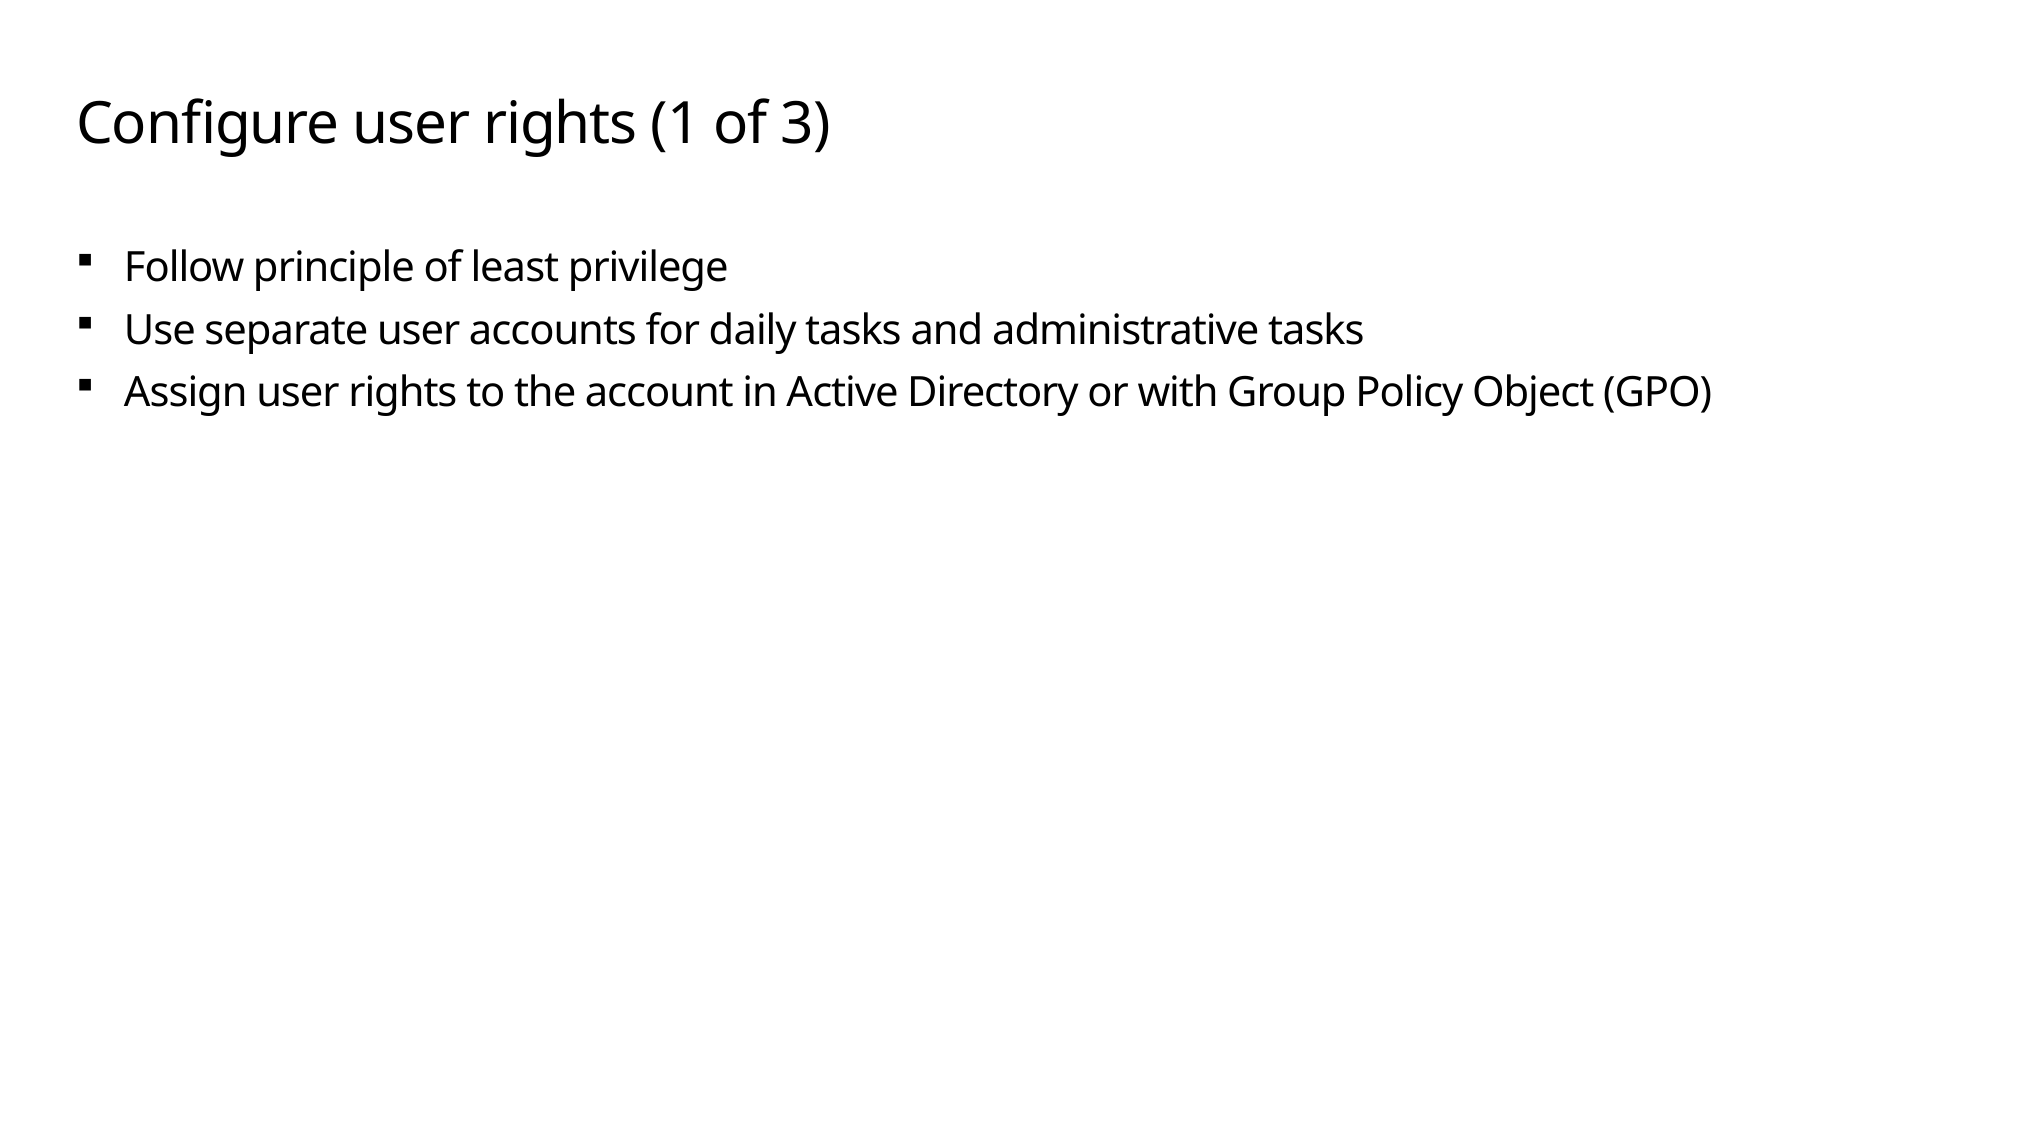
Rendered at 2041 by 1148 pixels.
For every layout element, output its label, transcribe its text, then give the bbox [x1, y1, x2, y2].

list Follow principle of least privilege Use separate user accounts for daily tasks and administrative tasks Assign user rights to the account in Active Directory or with Group Policy Object (GPO) [76, 240, 1970, 1074]
title Configure user rights (1 of 3) [76, 93, 1968, 161]
